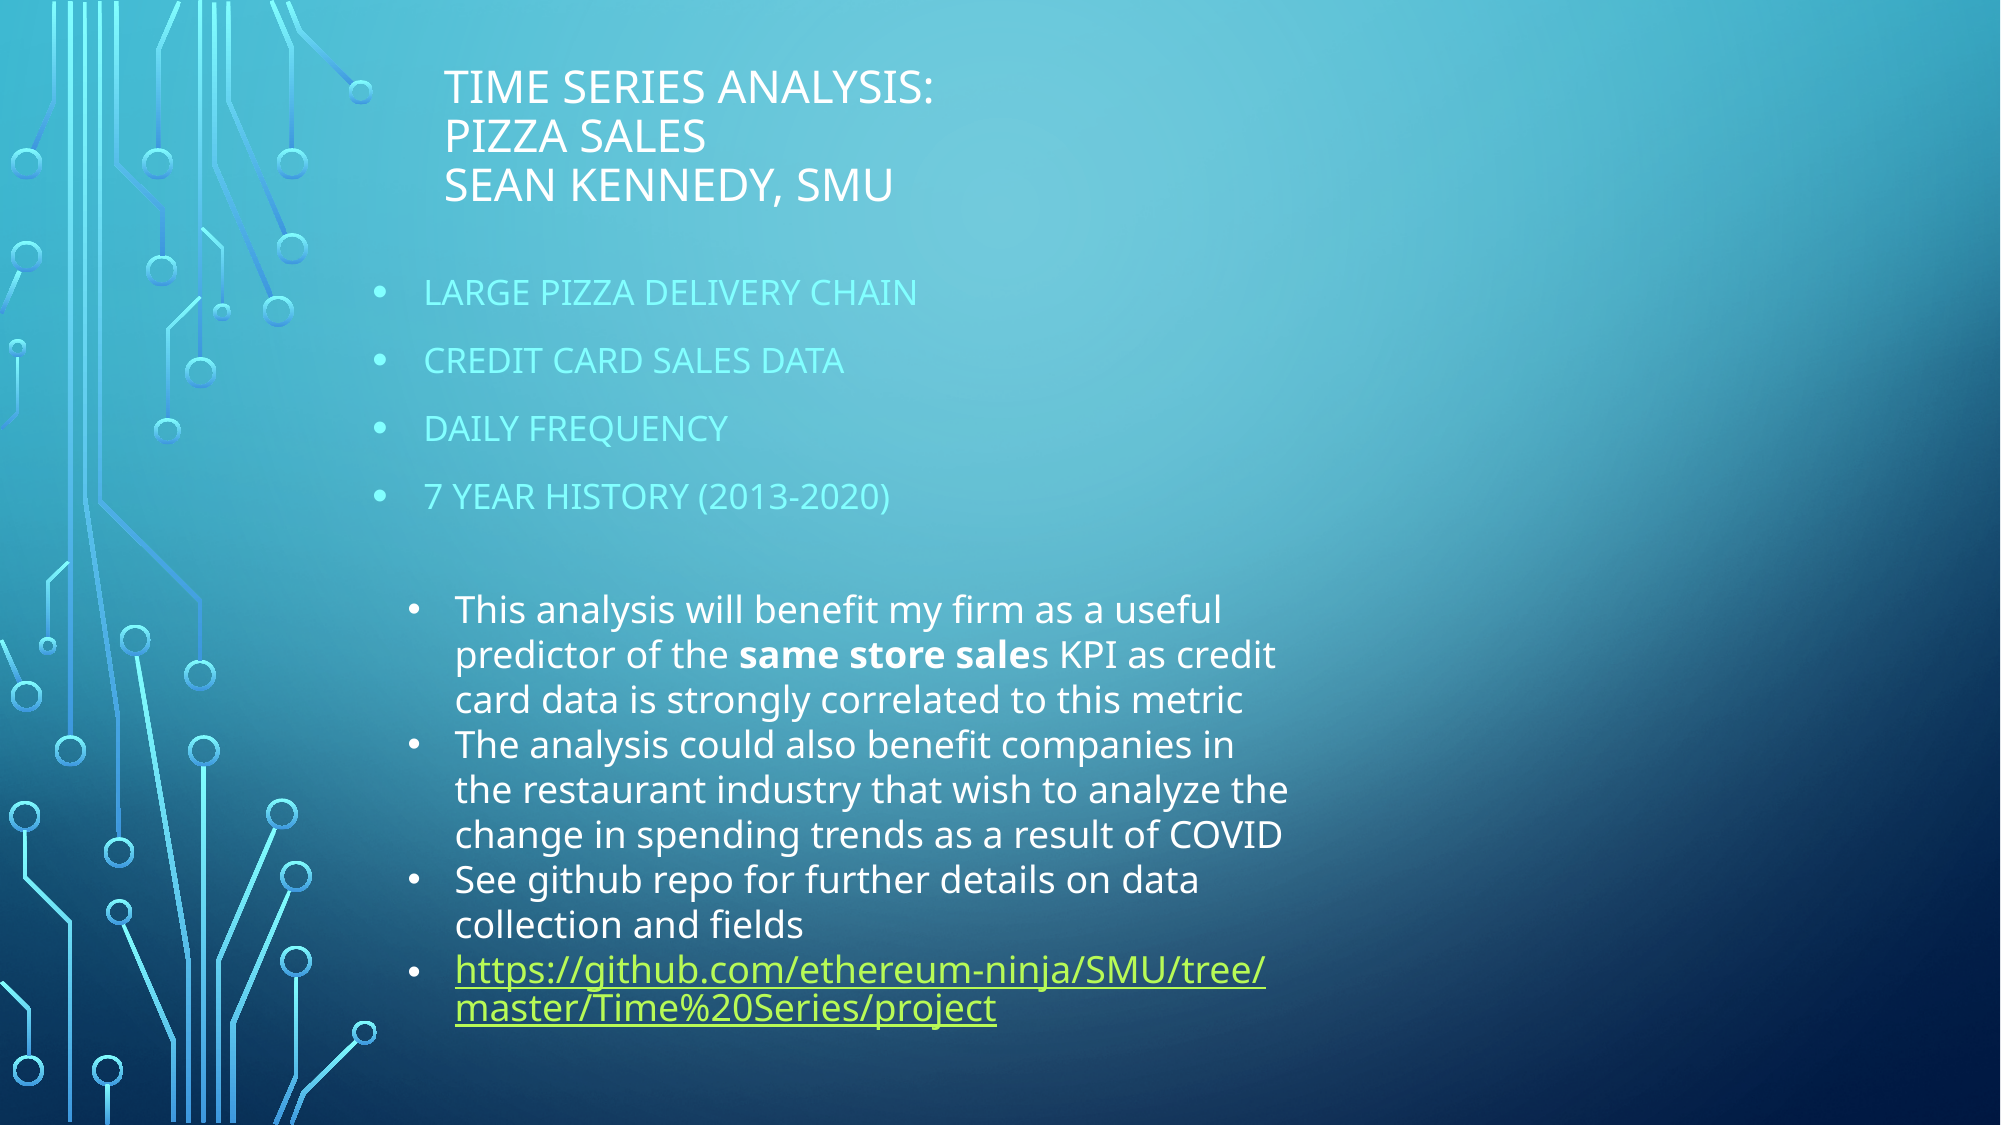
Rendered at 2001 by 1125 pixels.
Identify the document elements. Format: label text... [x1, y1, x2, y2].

subtitle Large PIZZA DELIVERY CHAIN CREDIT CARD SALES DATA DAILY FREQUENCY 7 YEAR HISTORY (2013-2020) [357, 254, 1800, 527]
title Time Series Analysis: Pizza Sales SeAN KENNEDY, SMU [428, 56, 1842, 219]
text_box This analysis will benefit my firm as a useful predictor of the same store sales KPI as credit card data is strongly correlated to this metric The analysis could also benefit companies in the restaurant industry that wish to analyze the change in spending trends as a result of COVID See github repo for further details on data collection and fields https://github.com/ethereum-ninja/SMU/tree/master/Time%20Series/project [393, 578, 1316, 1050]
